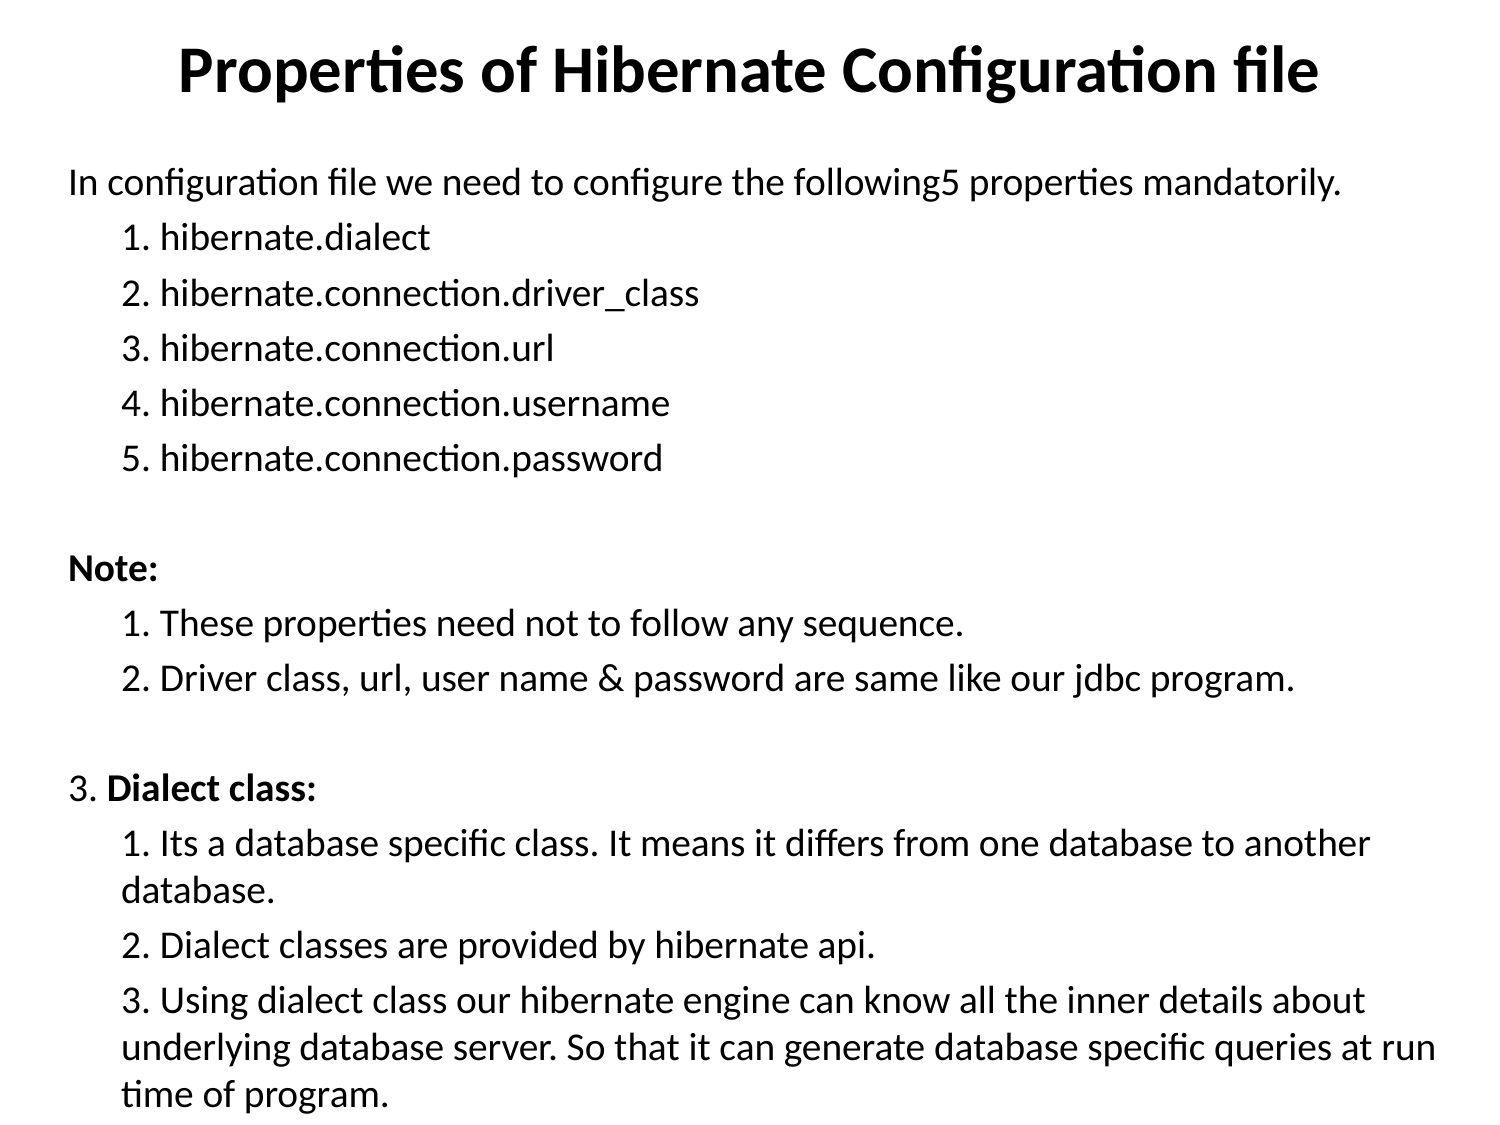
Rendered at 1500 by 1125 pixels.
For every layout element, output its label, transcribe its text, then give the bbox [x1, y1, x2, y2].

title Properties of Hibernate Configuration file [75, 0, 1425, 149]
list In configuration file we need to configure the following5 properties mandatorily. 1. hibernate.dialect 2. hibernate.connection.driver_class 3. hibernate.connection.url 4. hibernate.connection.username 5. hibernate.connection.password Note: 1. These properties need not to follow any sequence. 2. Driver class, url, user name & password are same like our jdbc program. 3. Dialect class: 1. Its a database specific class. It means it differs from one database to another database. 2. Dialect classes are provided by hibernate api. 3. Using dialect class our hibernate engine can know all the inner details about underlying database server. So that it can generate database specific queries at run time of program. [53, 149, 1500, 1125]
